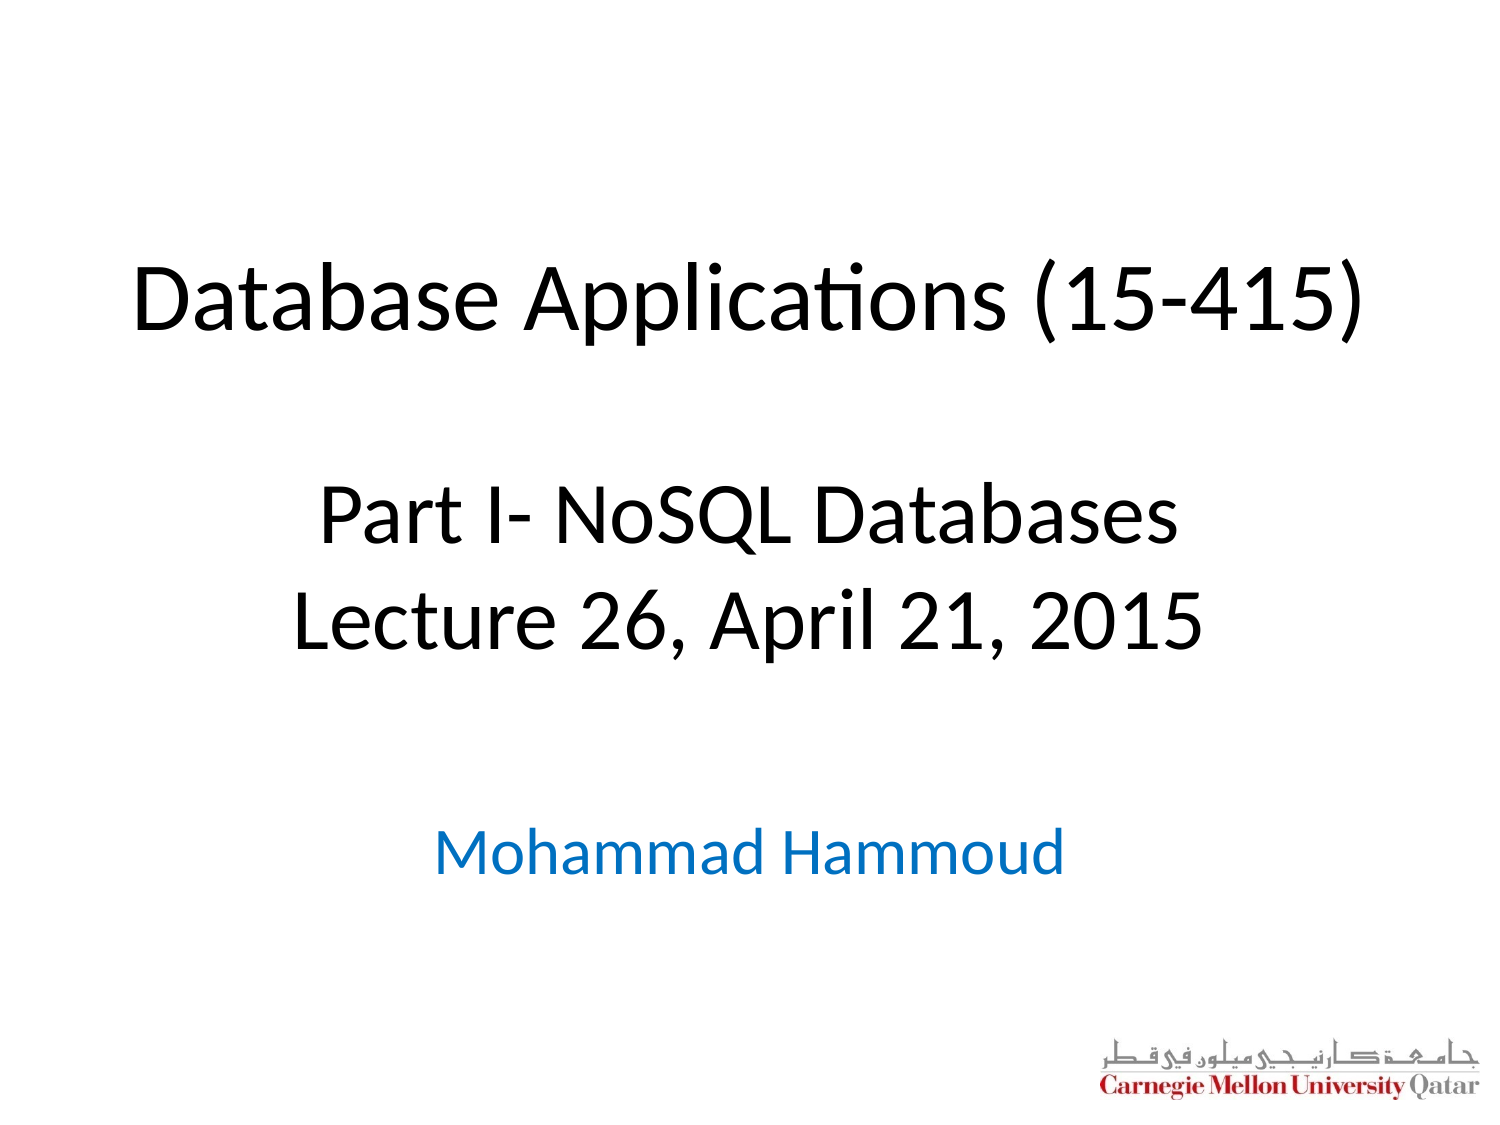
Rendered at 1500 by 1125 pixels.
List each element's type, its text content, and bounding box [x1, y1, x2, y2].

subtitle Mohammad Hammoud [225, 800, 1275, 1000]
title Database Applications (15-415) Part I- NoSQL Databases Lecture 26, April 21, 2015 [112, 174, 1388, 725]
picture [1099, 1037, 1480, 1101]
